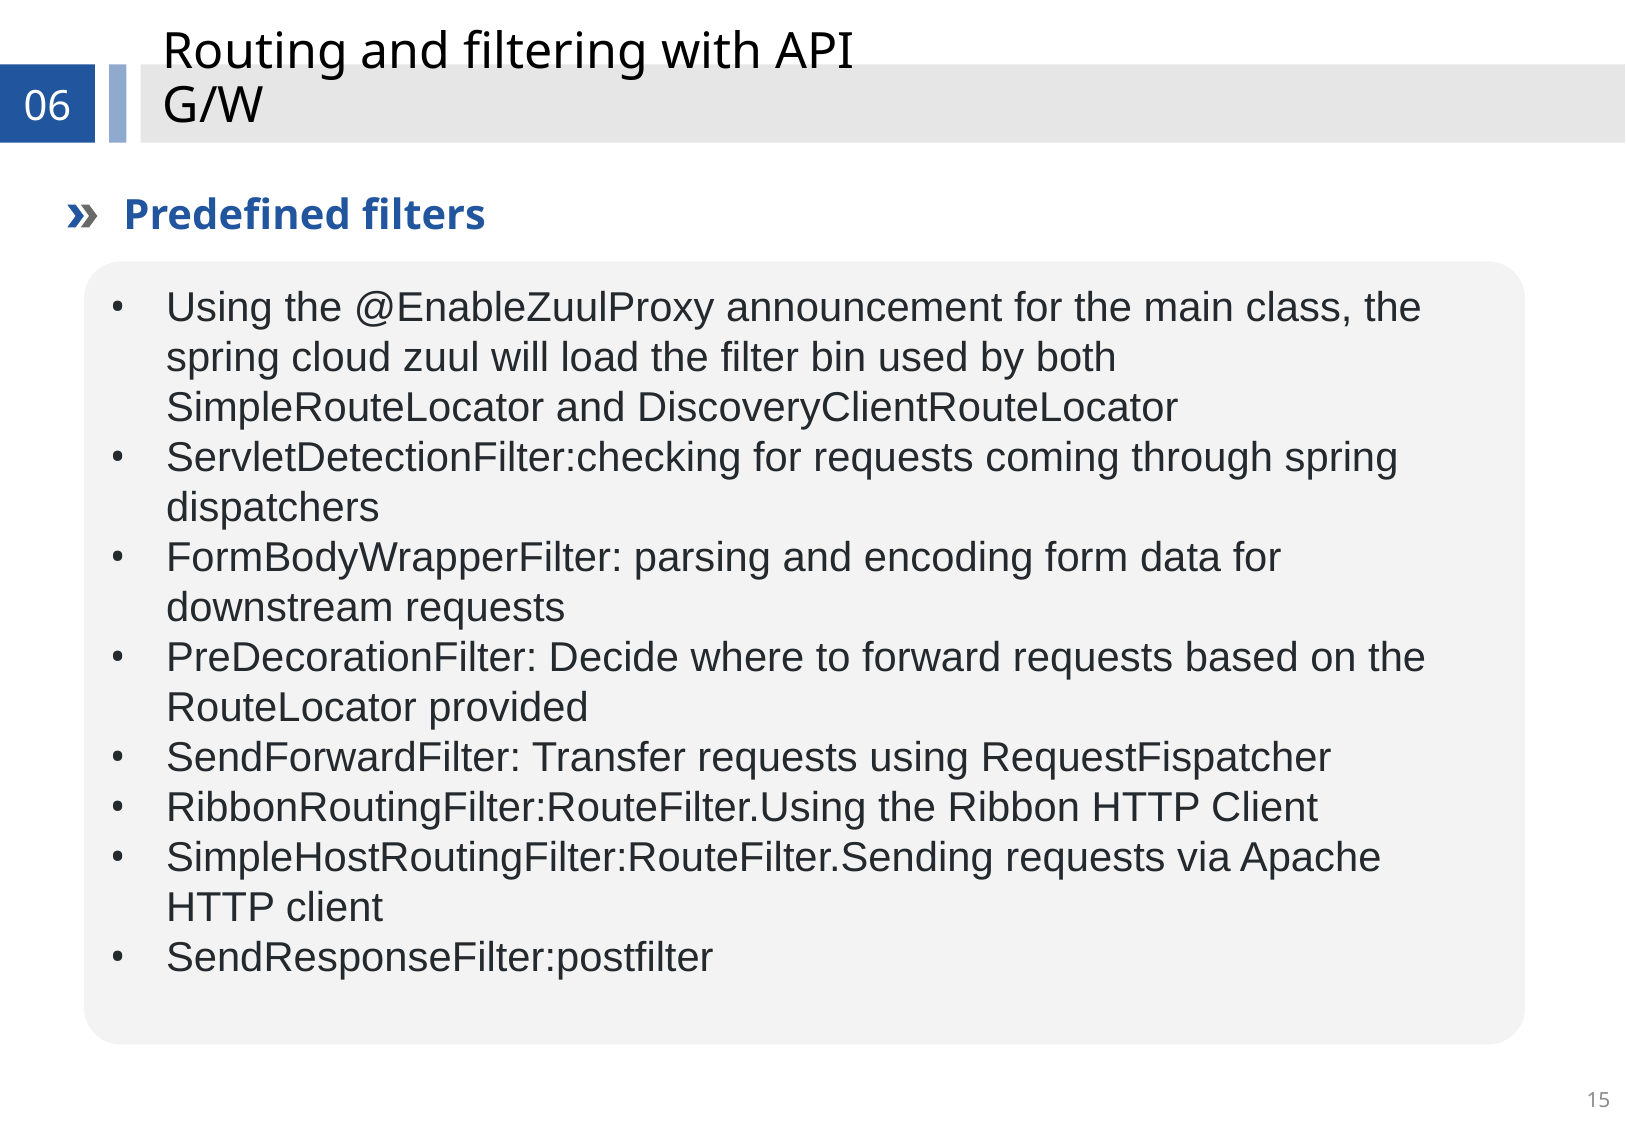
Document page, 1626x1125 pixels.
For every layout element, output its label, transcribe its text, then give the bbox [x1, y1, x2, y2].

title Routing and filtering with API G/W [162, 78, 970, 134]
text_box Using the @EnableZuulProxy announcement for the main class, the spring cloud zuul will load the filter bin used by both SimpleRouteLocator and DiscoveryClientRouteLocator ServletDetectionFilter:checking for requests coming through spring dispatchers FormBodyWrapperFilter: parsing and encoding form data for downstream requests PreDecorationFilter: Decide where to forward requests based on the RouteLocator provided SendForwardFilter: Transfer requests using RequestFispatcher RibbonRoutingFilter:RouteFilter.Using the Ribbon HTTP Client SimpleHostRoutingFilter:RouteFilter.Sending requests via Apache HTTP client SendResponseFilter:postfilter [82, 260, 1527, 1046]
list 06 [12, 83, 83, 130]
list Predefined filters [123, 193, 1597, 239]
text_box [67, 204, 98, 228]
slide_number 15 [1455, 1070, 1625, 1125]
